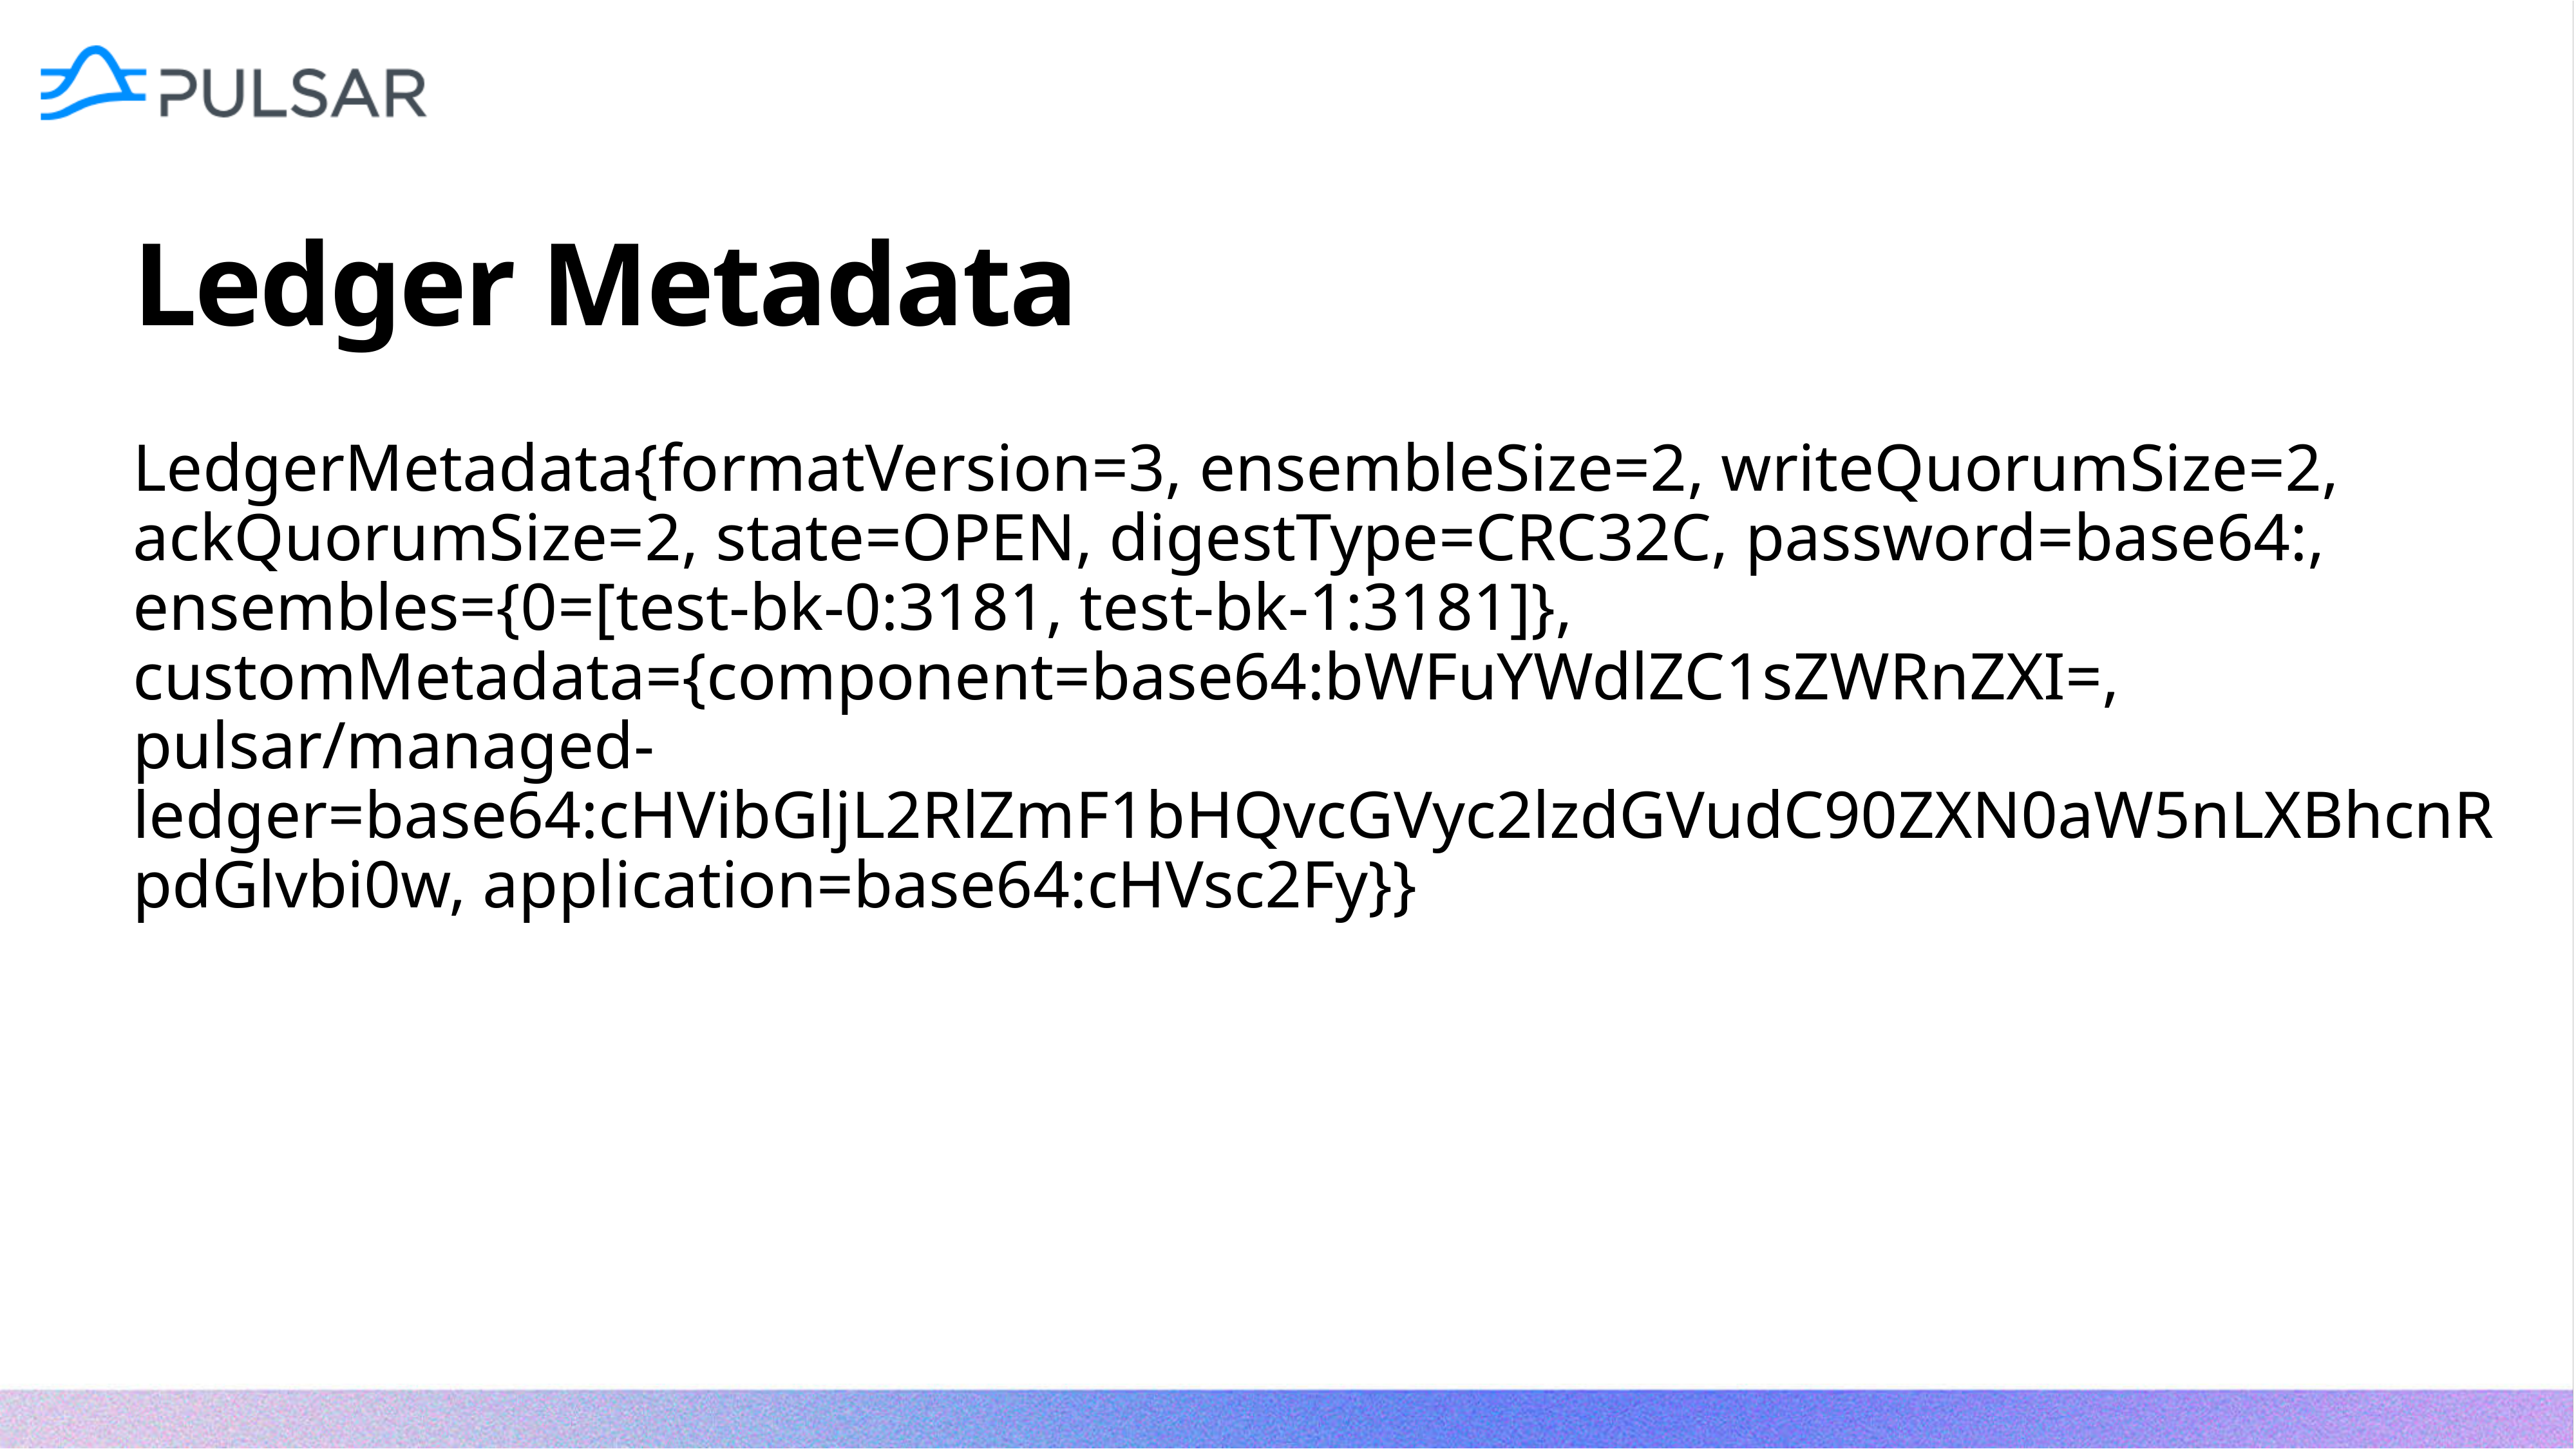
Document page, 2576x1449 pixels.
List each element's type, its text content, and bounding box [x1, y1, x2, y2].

title Ledger Metadata [127, 232, 1235, 385]
picture [0, 1, 2576, 1448]
list LedgerMetadata{formatVersion=3, ensembleSize=2, writeQuorumSize=2, ackQuorumSize=2, state=OPEN, digestType=CRC32C, password=base64:, ensembles={0=[test-bk-0:3181, test-bk-1:3181]}, customMetadata={component=base64:bWFuYWdlZC1sZWRnZXI=, pulsar/managed-ledger=base64:cHVibGljL2RlZmF1bHQvcGVyc2lzdGVudC90ZXN0aW5nLXBhcnRpdGlvbi0w, application=base64:cHVsc2Fy}} [127, 430, 2521, 1303]
